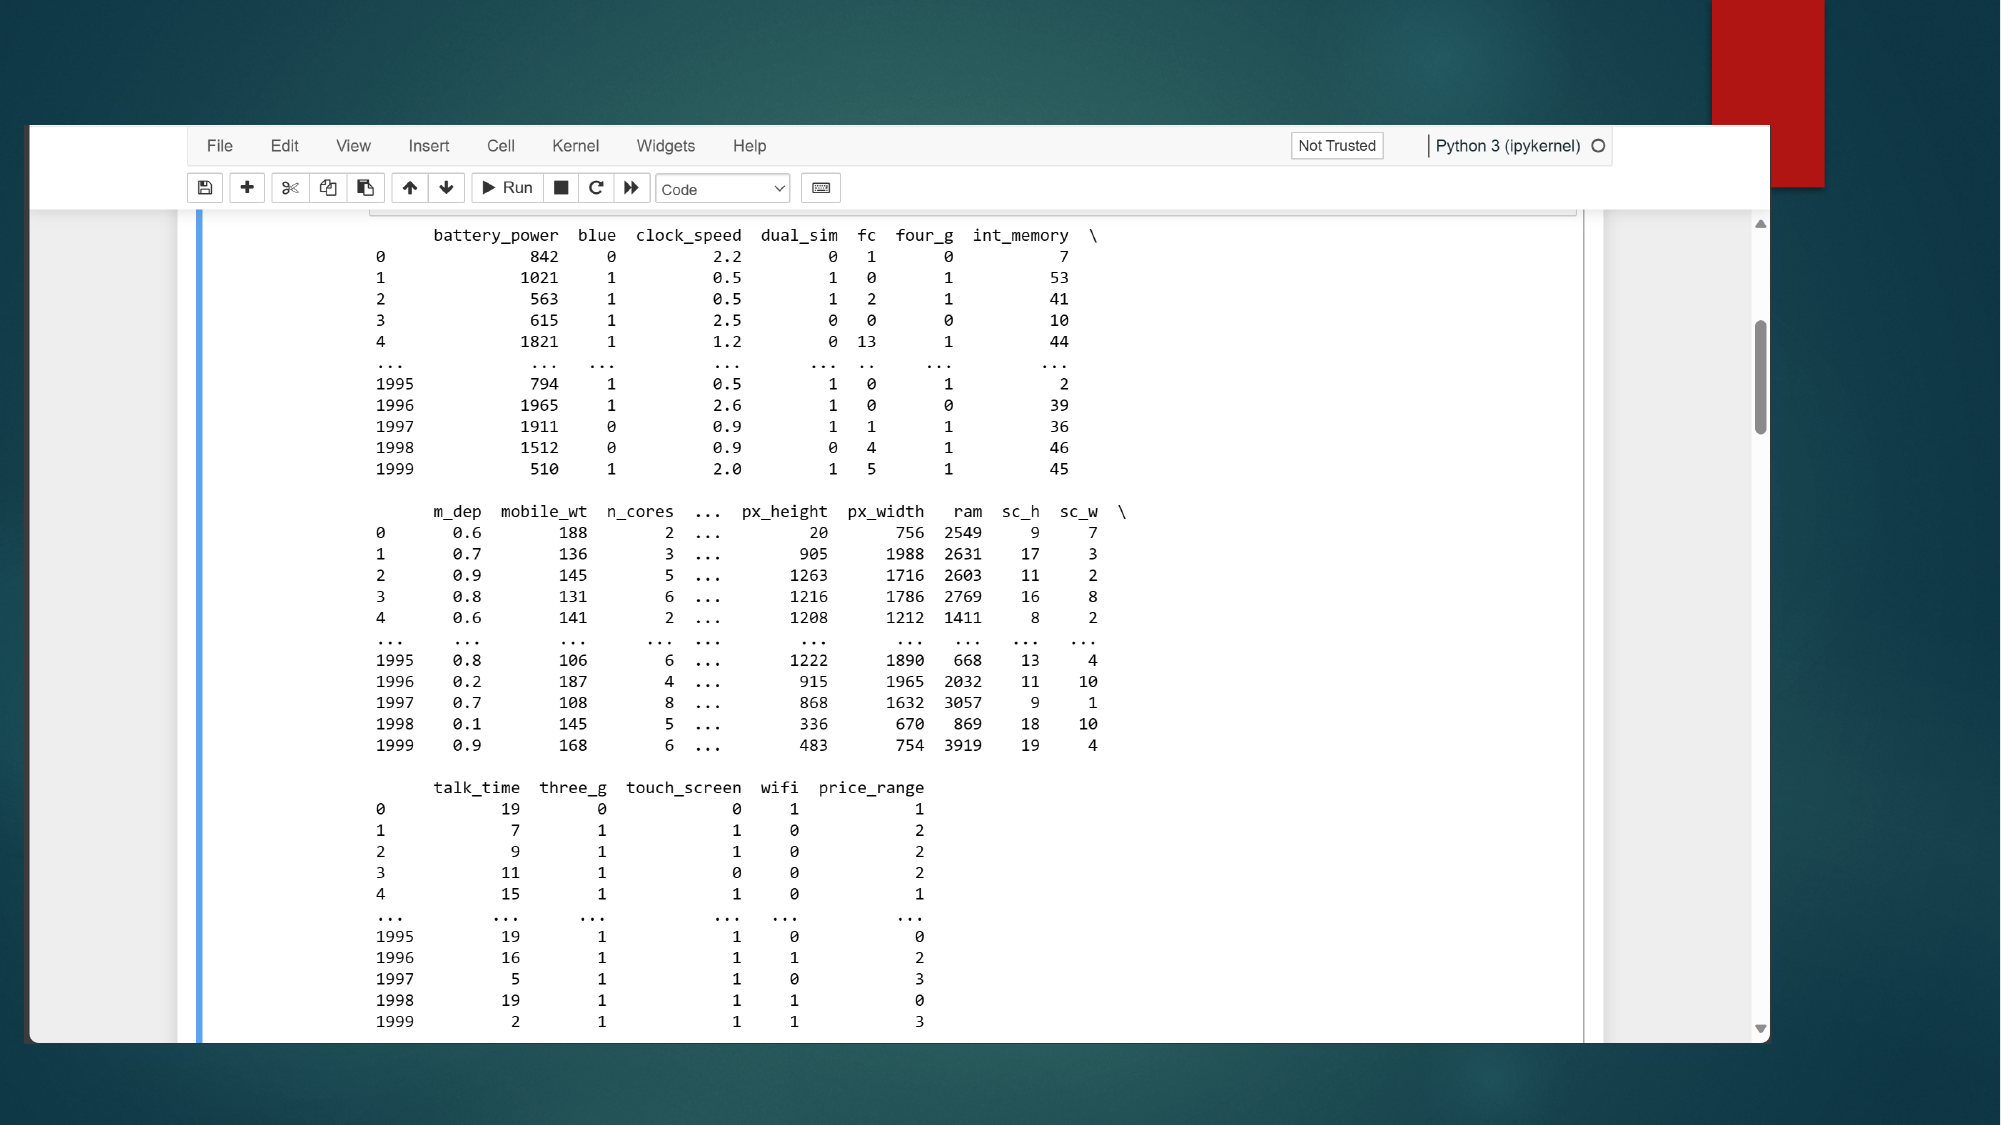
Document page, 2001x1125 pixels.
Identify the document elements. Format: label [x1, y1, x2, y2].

picture [0, 0, 1772, 1125]
